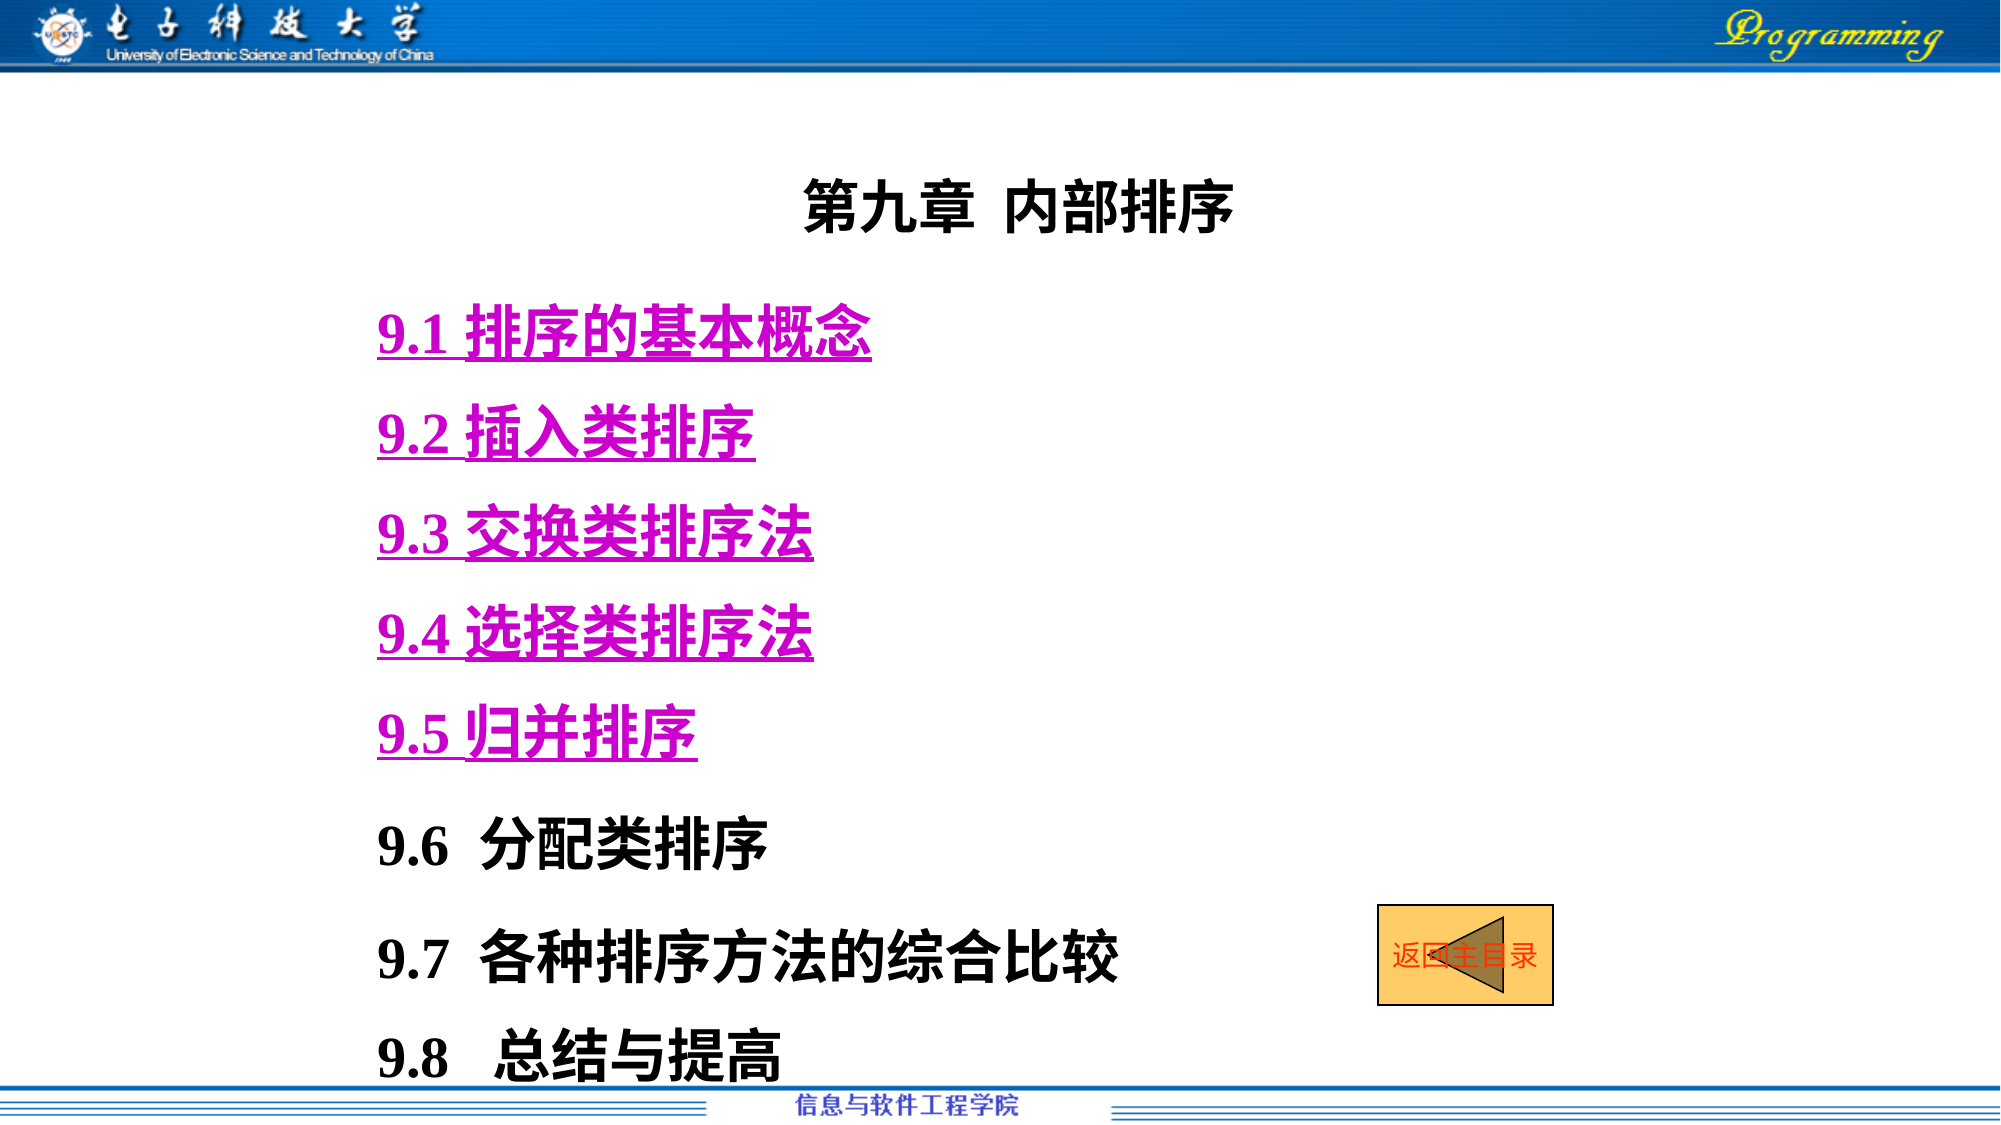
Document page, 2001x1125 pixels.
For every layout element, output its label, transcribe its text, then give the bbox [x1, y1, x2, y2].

text_box 9.1 排序的基本概念 [362, 287, 975, 387]
text_box 9.7 各种排序方法的综合比较 [362, 912, 1238, 998]
text_box 9.6 分配类排序 [362, 800, 875, 885]
text_box 返回主目录 [1378, 904, 1554, 1005]
text_box 9.8 总结与提高 [362, 1011, 1238, 1097]
text_box 9.5 归并排序 [362, 687, 850, 787]
text_box 9.4 选择类排序法 [362, 587, 938, 687]
text_box 第九章 内部排序 [362, 162, 1675, 248]
text_box 9.3 交换类排序法 [362, 487, 913, 587]
picture [0, 0, 2001, 1125]
text_box 9.2 插入类排序 [362, 387, 913, 487]
